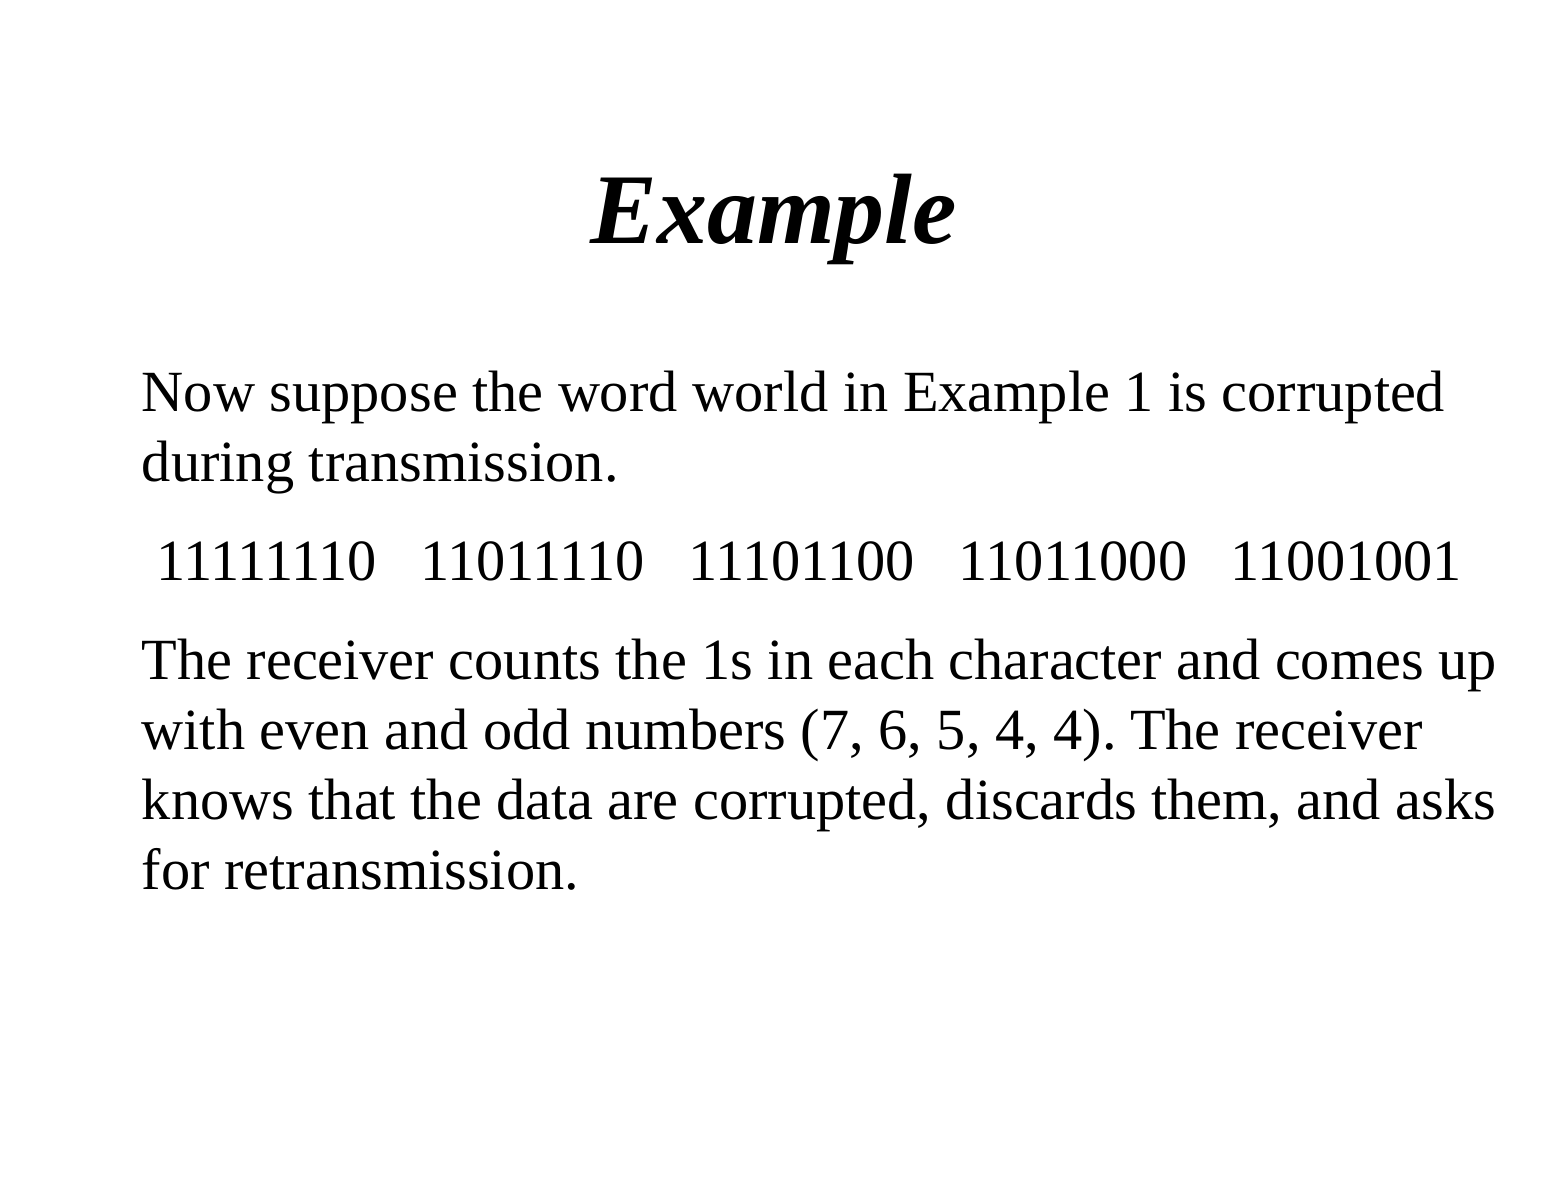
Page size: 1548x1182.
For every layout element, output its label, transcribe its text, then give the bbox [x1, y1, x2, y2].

title Example [116, 104, 1432, 302]
text_box Now suppose the word world in Example 1 is corrupted during transmission. 11111110 11011110 11101100 11011000 11001001 The receiver counts the 1s in each character and comes up with even and odd numbers (7, 6, 5, 4, 4). The receiver knows that the data are corrupted, discards them, and asks for retransmission. [127, 345, 1515, 909]
